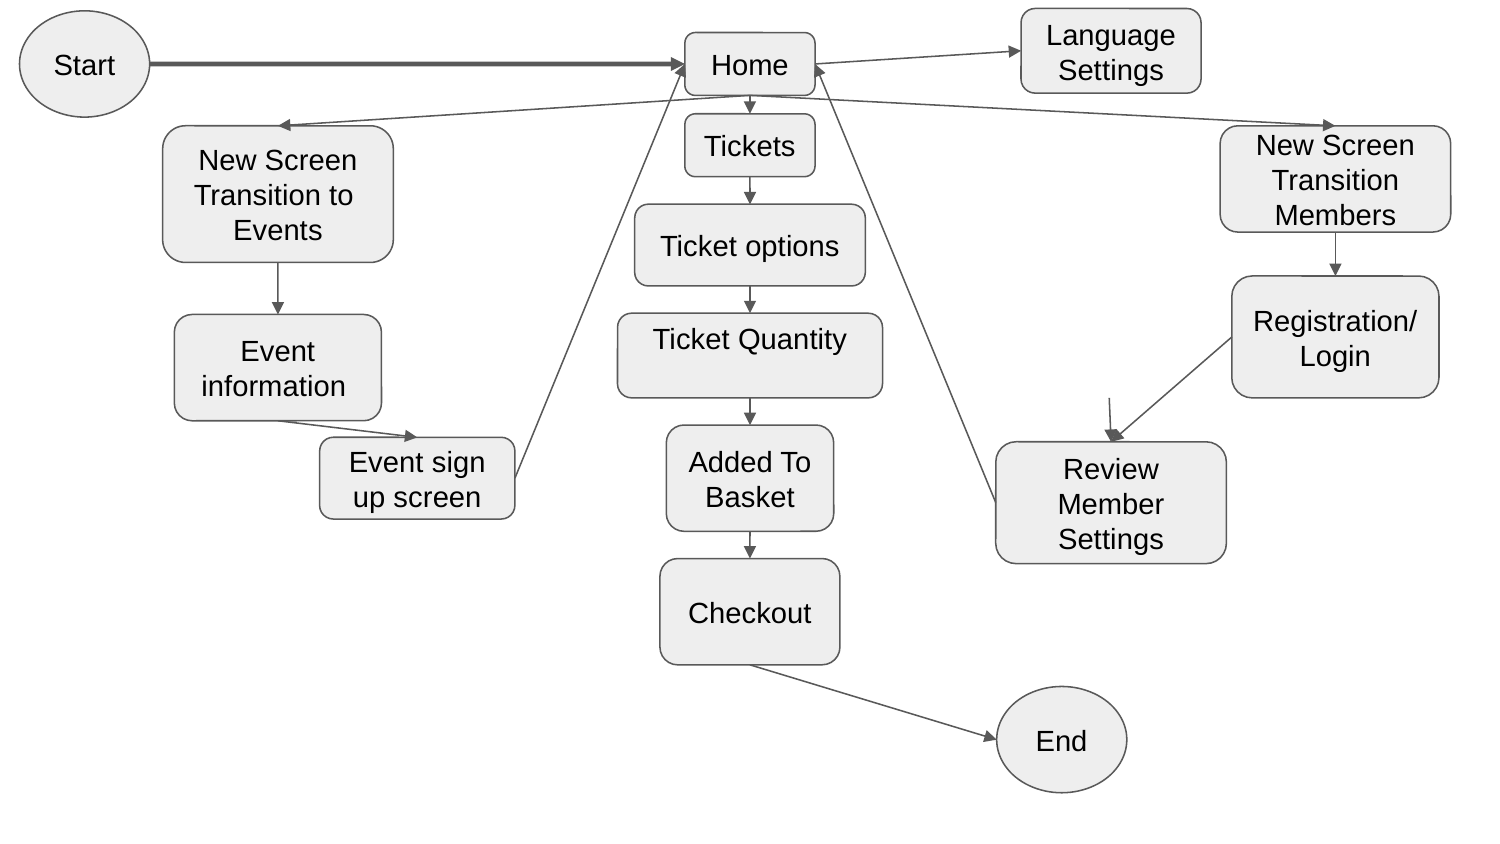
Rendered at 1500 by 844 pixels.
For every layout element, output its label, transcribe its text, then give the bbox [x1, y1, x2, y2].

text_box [749, 95, 809, 126]
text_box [814, 72, 996, 503]
text_box New Screen Transition Members [1220, 125, 1451, 233]
text_box Language Settings [1021, 8, 1202, 93]
text_box Ticket options [690, 204, 809, 286]
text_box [1110, 336, 1233, 442]
text_box Home [684, 32, 816, 93]
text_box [277, 420, 418, 438]
text_box Review Member Settings [995, 441, 1227, 564]
text_box Tickets [690, 134, 809, 177]
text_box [814, 50, 1022, 65]
text_box Event sign up screen [319, 437, 515, 520]
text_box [277, 95, 509, 126]
text_box Event information [174, 314, 382, 421]
text_box Registration/Login [1231, 275, 1439, 398]
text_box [749, 664, 997, 740]
text_box Ticket Quantity [690, 313, 809, 398]
text_box New Screen Transition to Events [162, 125, 394, 263]
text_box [690, 95, 746, 126]
text_box Start [19, 10, 150, 118]
text_box Added To Basket [666, 425, 834, 532]
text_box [1001, 95, 1336, 126]
text_box Checkout [659, 558, 840, 665]
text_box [514, 63, 686, 479]
text_box End [997, 686, 1127, 793]
